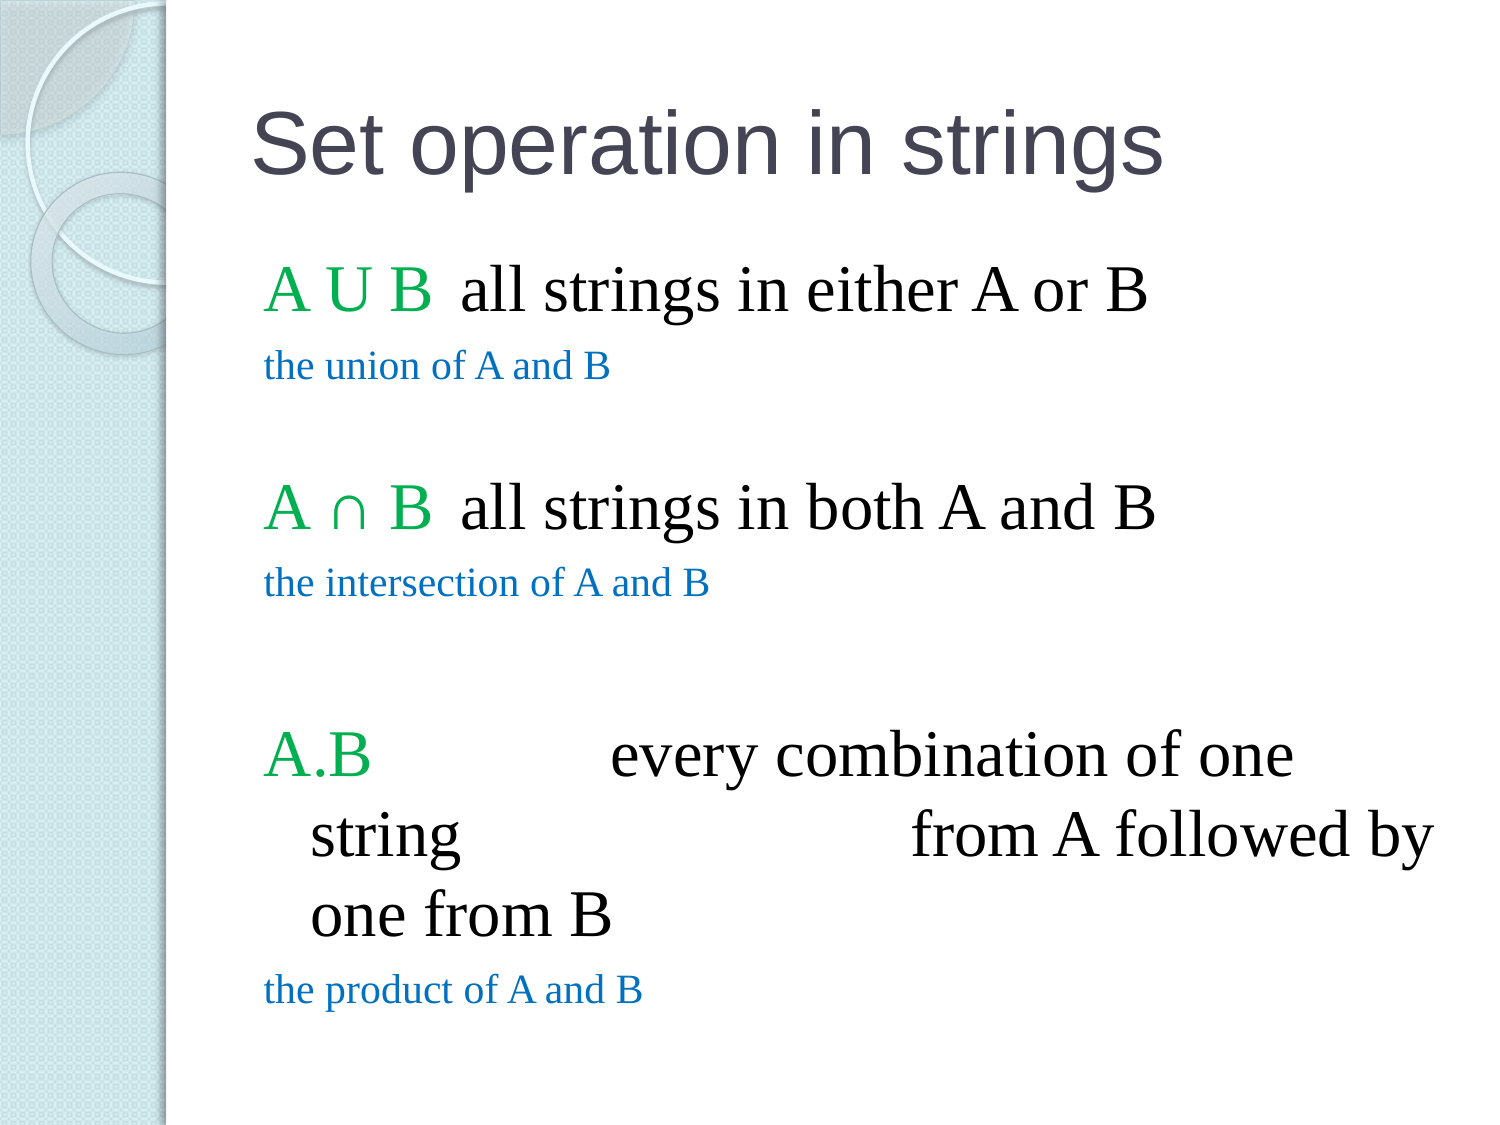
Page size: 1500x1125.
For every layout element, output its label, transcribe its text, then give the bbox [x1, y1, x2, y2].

title Set operation in strings [235, 45, 1466, 233]
list A U B all strings in either A or B the union of A and B A ∩ B all strings in both A and B the intersection of A and B A.B every combination of one string from A followed by one from B the product of A and B [235, 237, 1466, 1025]
